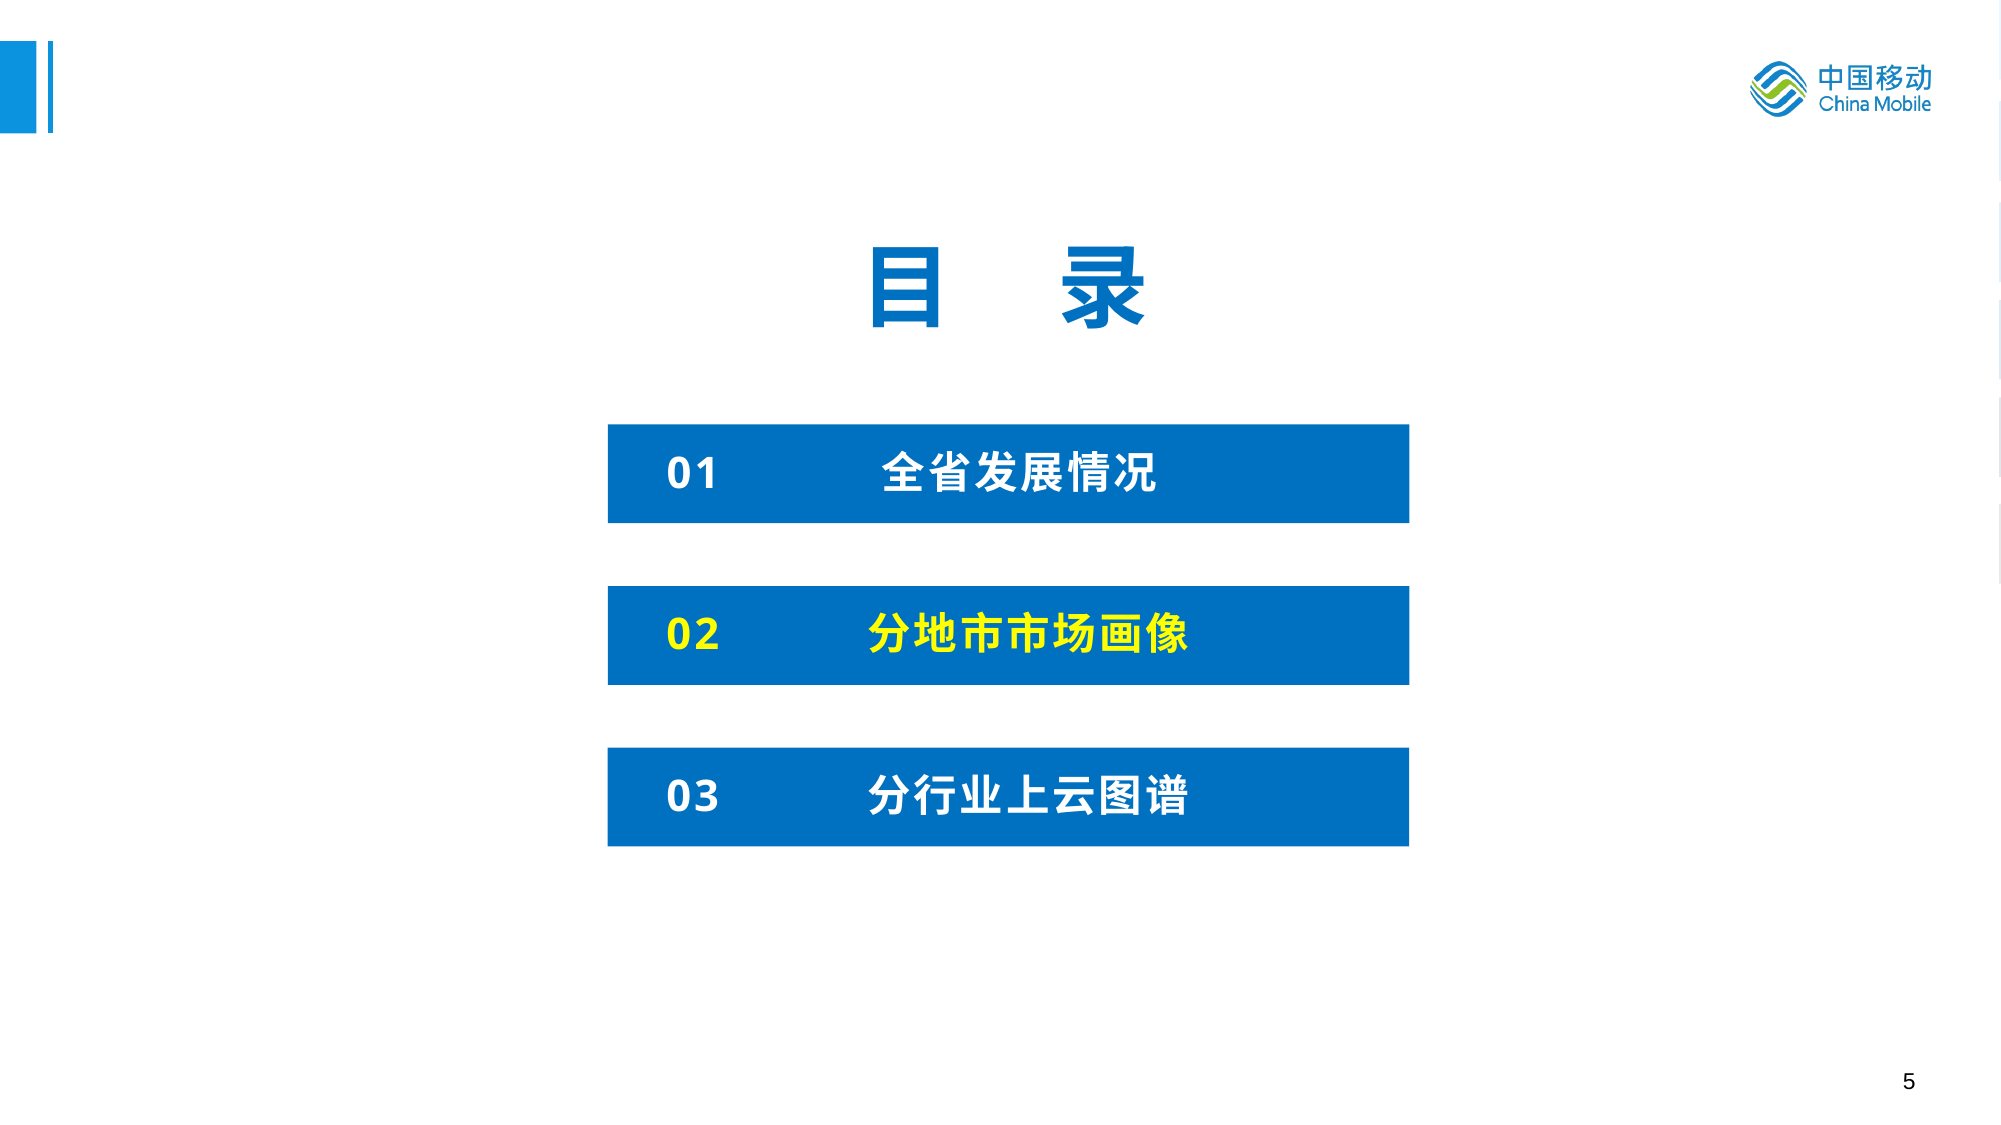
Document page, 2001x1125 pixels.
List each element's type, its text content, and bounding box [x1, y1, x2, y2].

text_box 目 录 [858, 241, 1247, 342]
text_box 01 全省发展情况 [607, 424, 1410, 524]
text_box 02 分地市市场画像 [607, 586, 1410, 685]
picture [1750, 61, 1931, 117]
text_box 03 分行业上云图谱 [607, 747, 1410, 847]
